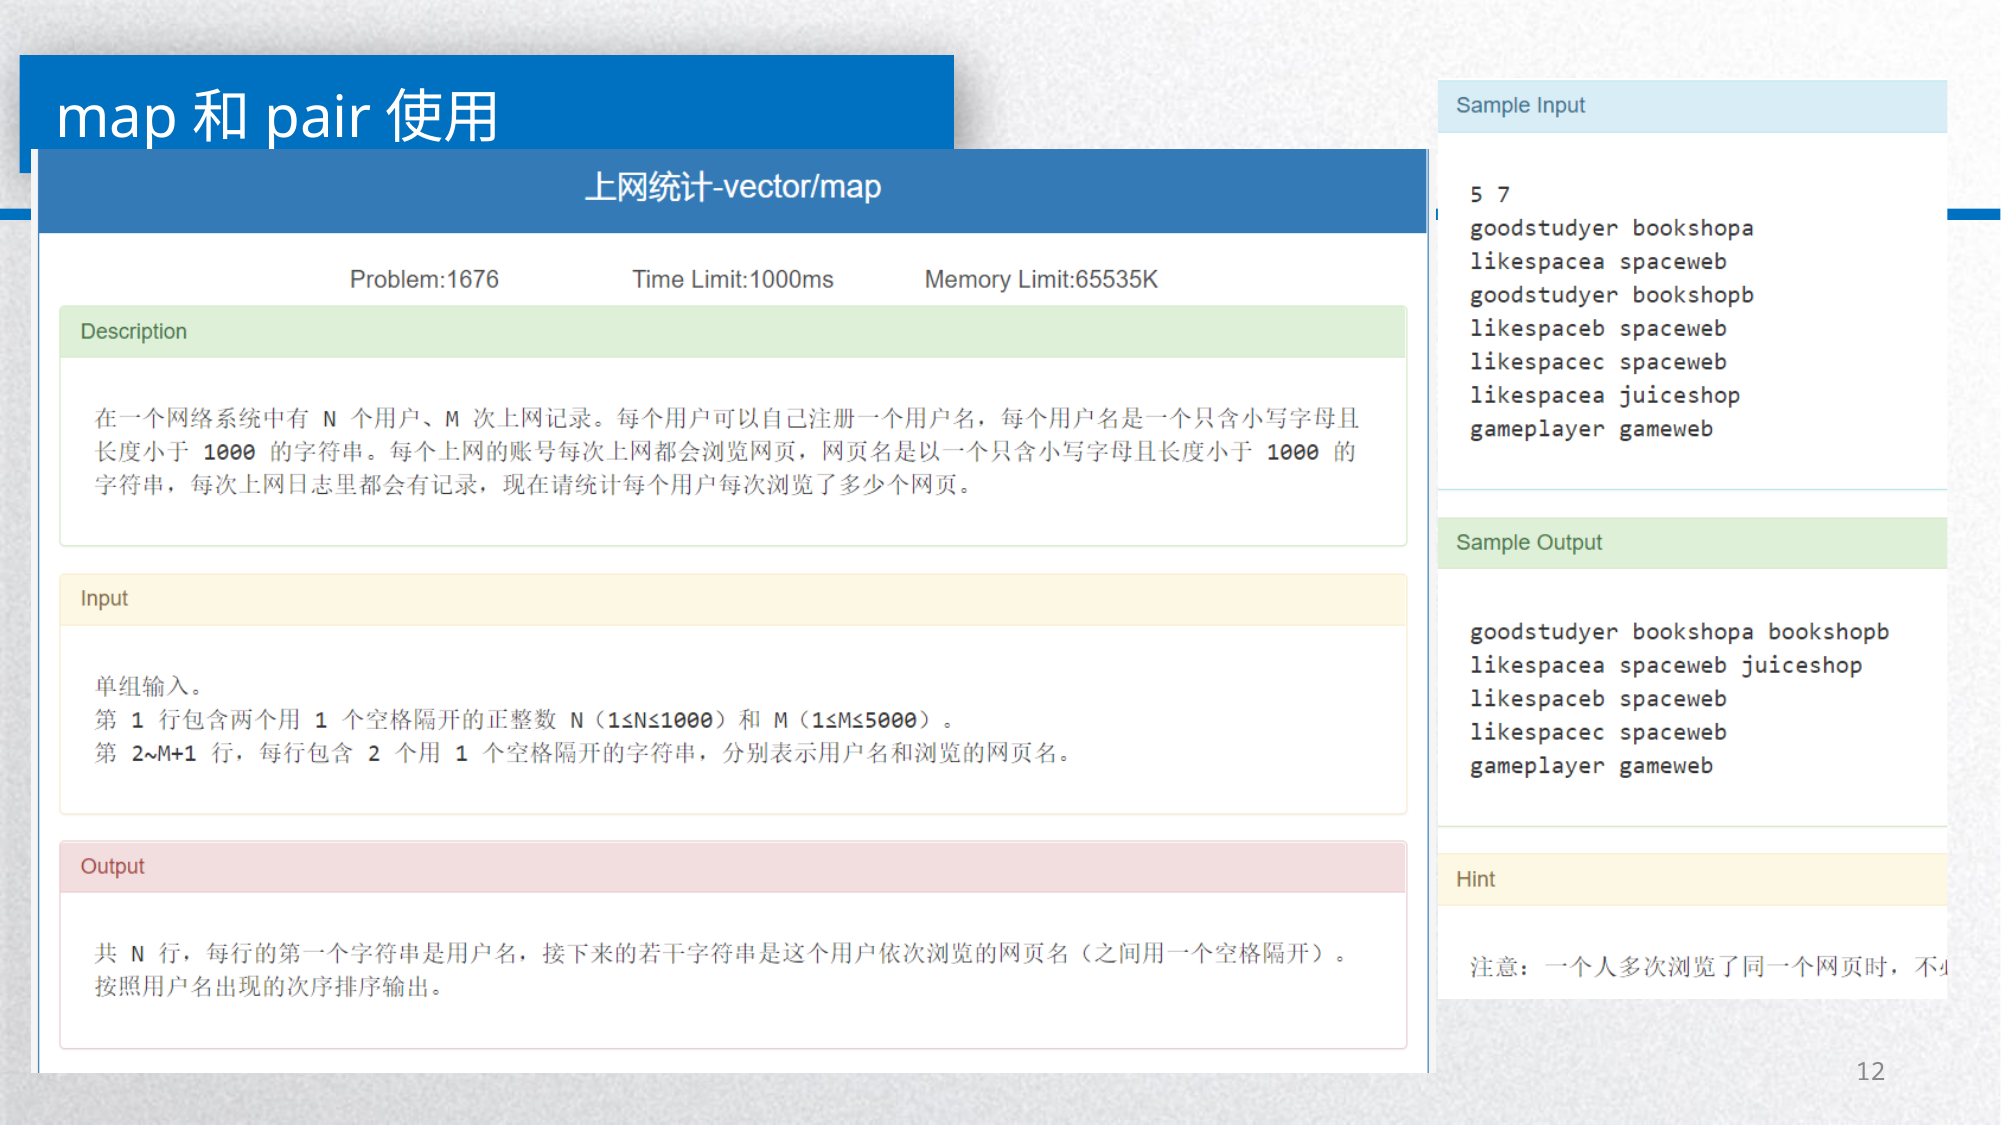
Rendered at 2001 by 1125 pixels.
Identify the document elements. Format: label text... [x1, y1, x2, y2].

picture [0, 0, 2001, 1125]
text_box map和pair使用 [55, 78, 977, 146]
slide_number 12 [1433, 1042, 1901, 1103]
